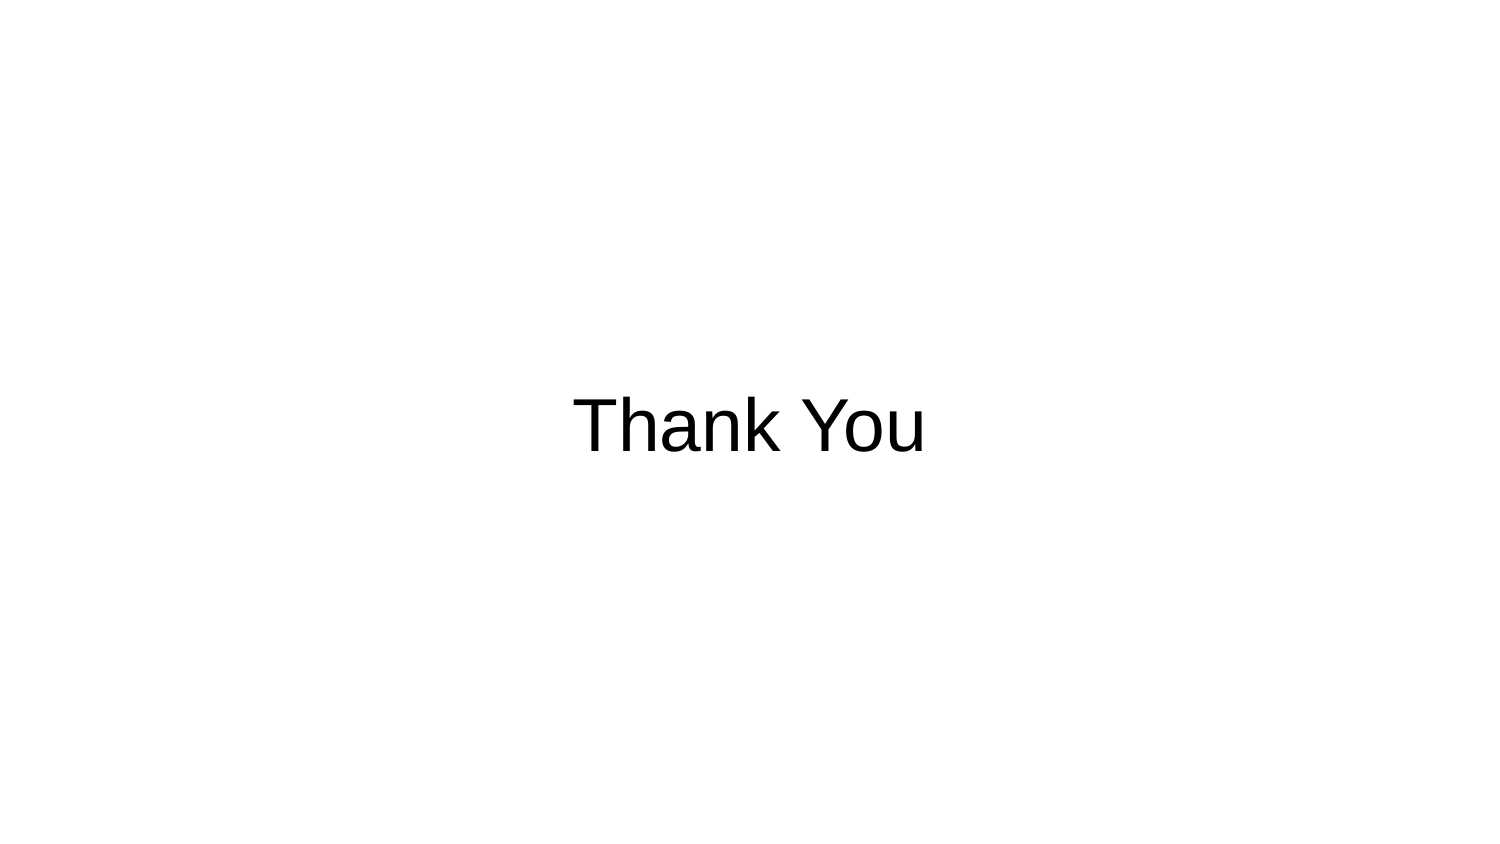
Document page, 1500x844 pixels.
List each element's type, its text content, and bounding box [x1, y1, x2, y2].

title Thank You [50, 352, 1450, 492]
